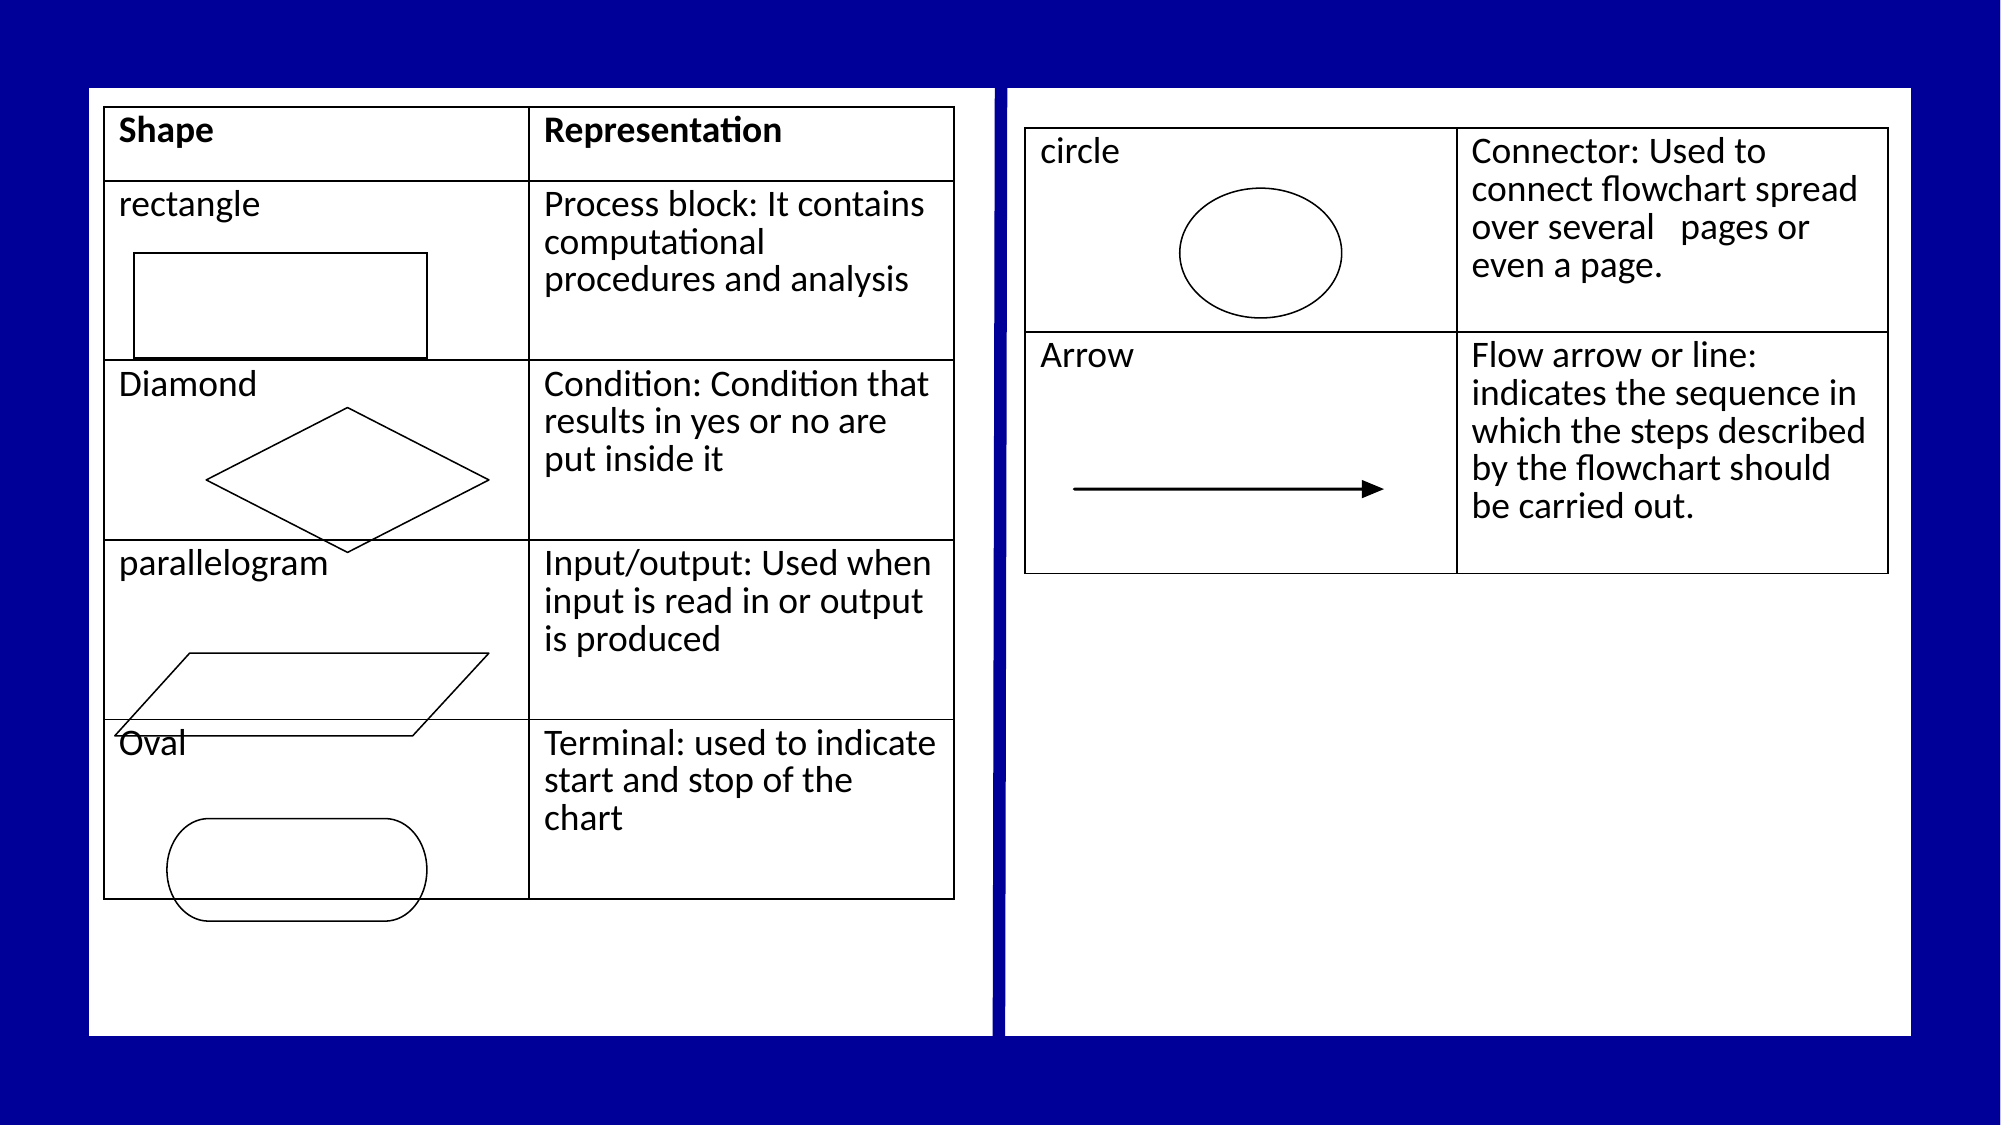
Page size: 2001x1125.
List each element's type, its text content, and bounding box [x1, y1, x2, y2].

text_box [1179, 188, 1342, 318]
table_cell Terminal: used to indicate start and stop of the chart [530, 720, 953, 898]
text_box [206, 407, 489, 553]
table_header Connector: Used to connect flowchart spread over several pages or even a page. [1458, 129, 1887, 331]
table_cell Flow arrow or line: indicates the sequence in which the steps described by the flowchart should be carried out. [1458, 333, 1887, 573]
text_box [166, 818, 427, 922]
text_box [114, 653, 489, 736]
table_cell parallelogram [105, 541, 528, 719]
text_box [133, 252, 428, 359]
table_cell Condition: Condition that results in yes or no are put inside it [530, 361, 953, 539]
table_header circle [1026, 129, 1456, 331]
table_cell rectangle [105, 182, 528, 359]
table_cell Diamond [105, 361, 528, 539]
table_cell Oval [105, 720, 528, 898]
table_cell Arrow [1026, 333, 1456, 573]
table_header Representation [530, 108, 953, 180]
table_cell Input/output: Used when input is read in or output is produced [530, 541, 953, 719]
table_header Shape [105, 108, 528, 180]
table_cell Process block: It contains computational procedures and analysis [530, 182, 953, 359]
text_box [1072, 479, 1384, 499]
